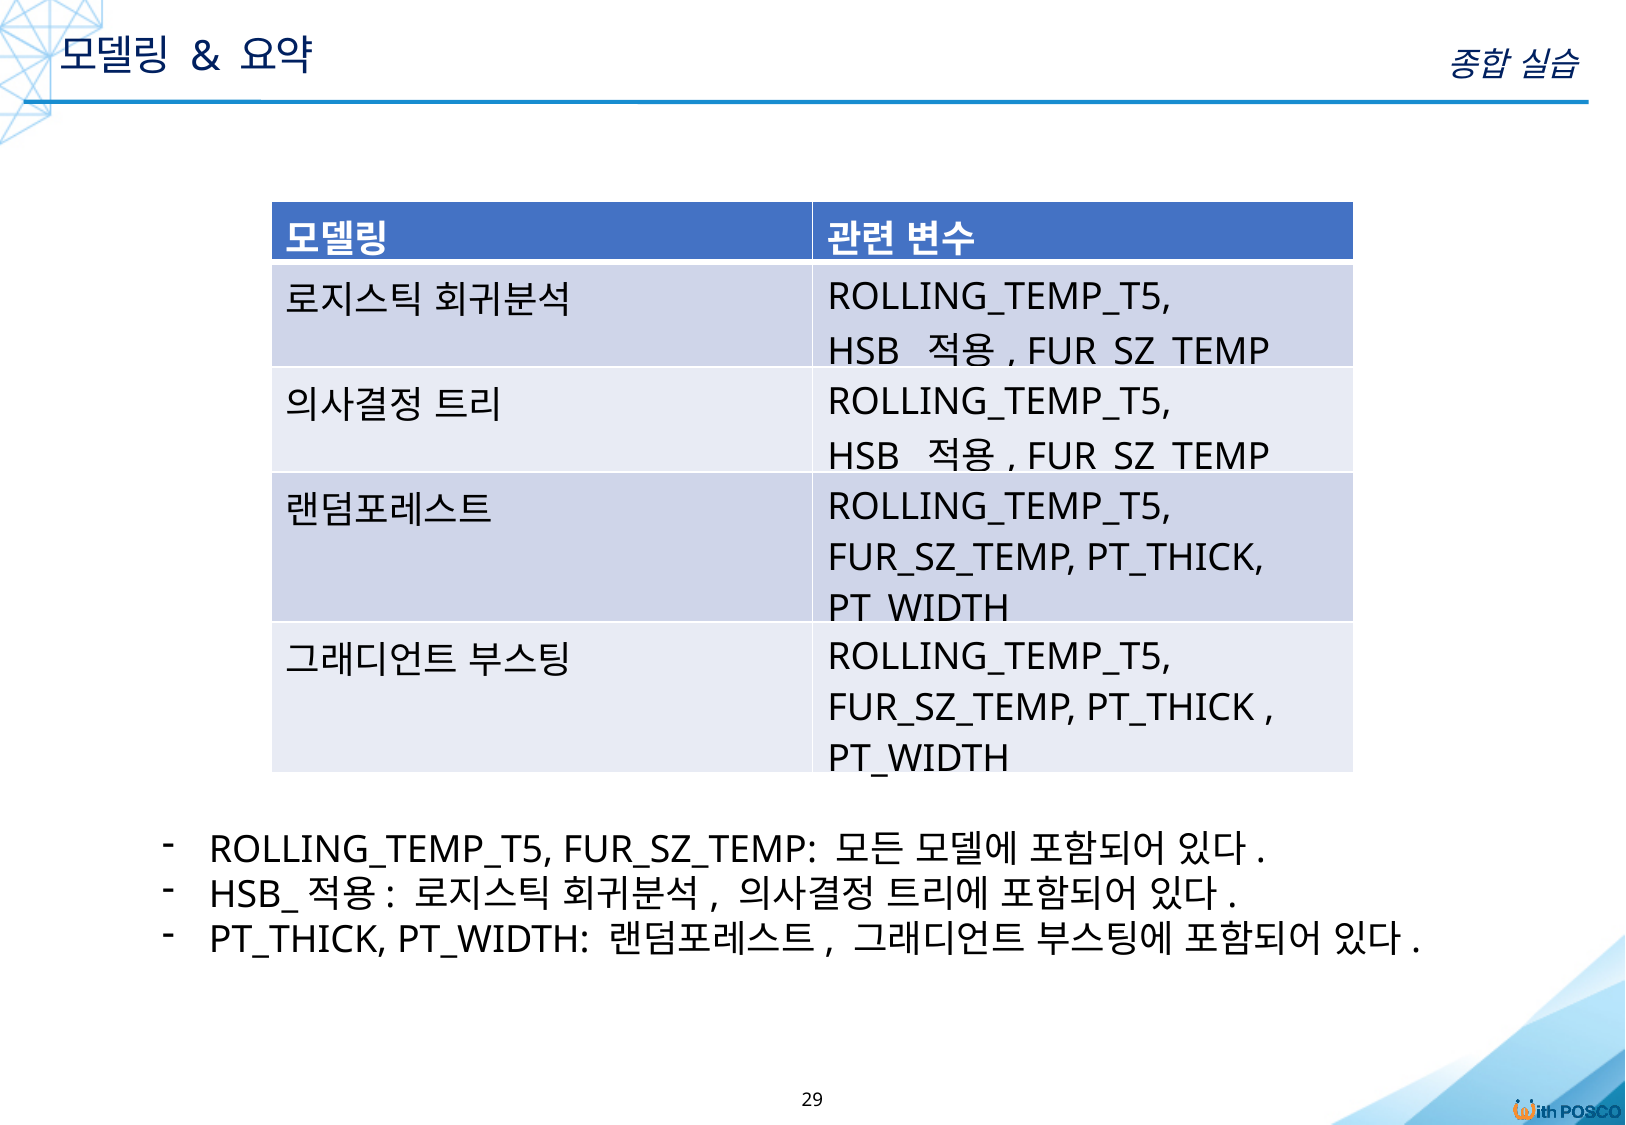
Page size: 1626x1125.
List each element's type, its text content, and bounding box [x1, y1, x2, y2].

table_cell 로지스틱 회귀분석 [272, 265, 812, 366]
text_box ROLLING_TEMP_T5, FUR_SZ_TEMP: 모든 모델에 포함되어 있다. HSB_적용: 로지스틱 회귀분석, 의사결정 트리에 포함되어 있다. PT_THICK, PT_WIDTH: 랜덤포레스트, 그래디언트 부스팅에 포함되어 있다. [147, 817, 1516, 968]
table_cell ROLLING_TEMP_T5, HSB_적용, FUR_SZ_TEMP [813, 265, 1353, 366]
picture [0, 0, 1625, 1125]
table_cell 그래디언트 부스팅 [272, 623, 812, 772]
table_header 모델링 [272, 202, 812, 259]
table_cell ROLLING_TEMP_T5, FUR_SZ_TEMP, PT_THICK, PT_WIDTH [813, 473, 1353, 621]
table_cell 랜덤포레스트 [272, 473, 812, 621]
table_cell 의사결정 트리 [272, 368, 812, 471]
table_header 관련 변수 [813, 202, 1353, 259]
table_cell ROLLING_TEMP_T5, FUR_SZ_TEMP, PT_THICK , PT_WIDTH [813, 623, 1353, 772]
table_cell ROLLING_TEMP_T5, HSB_적용, FUR_SZ_TEMP [813, 368, 1353, 471]
text_box 모델링 & 요약 [44, 21, 1321, 87]
text_box 종합 실습 [1321, 35, 1594, 81]
